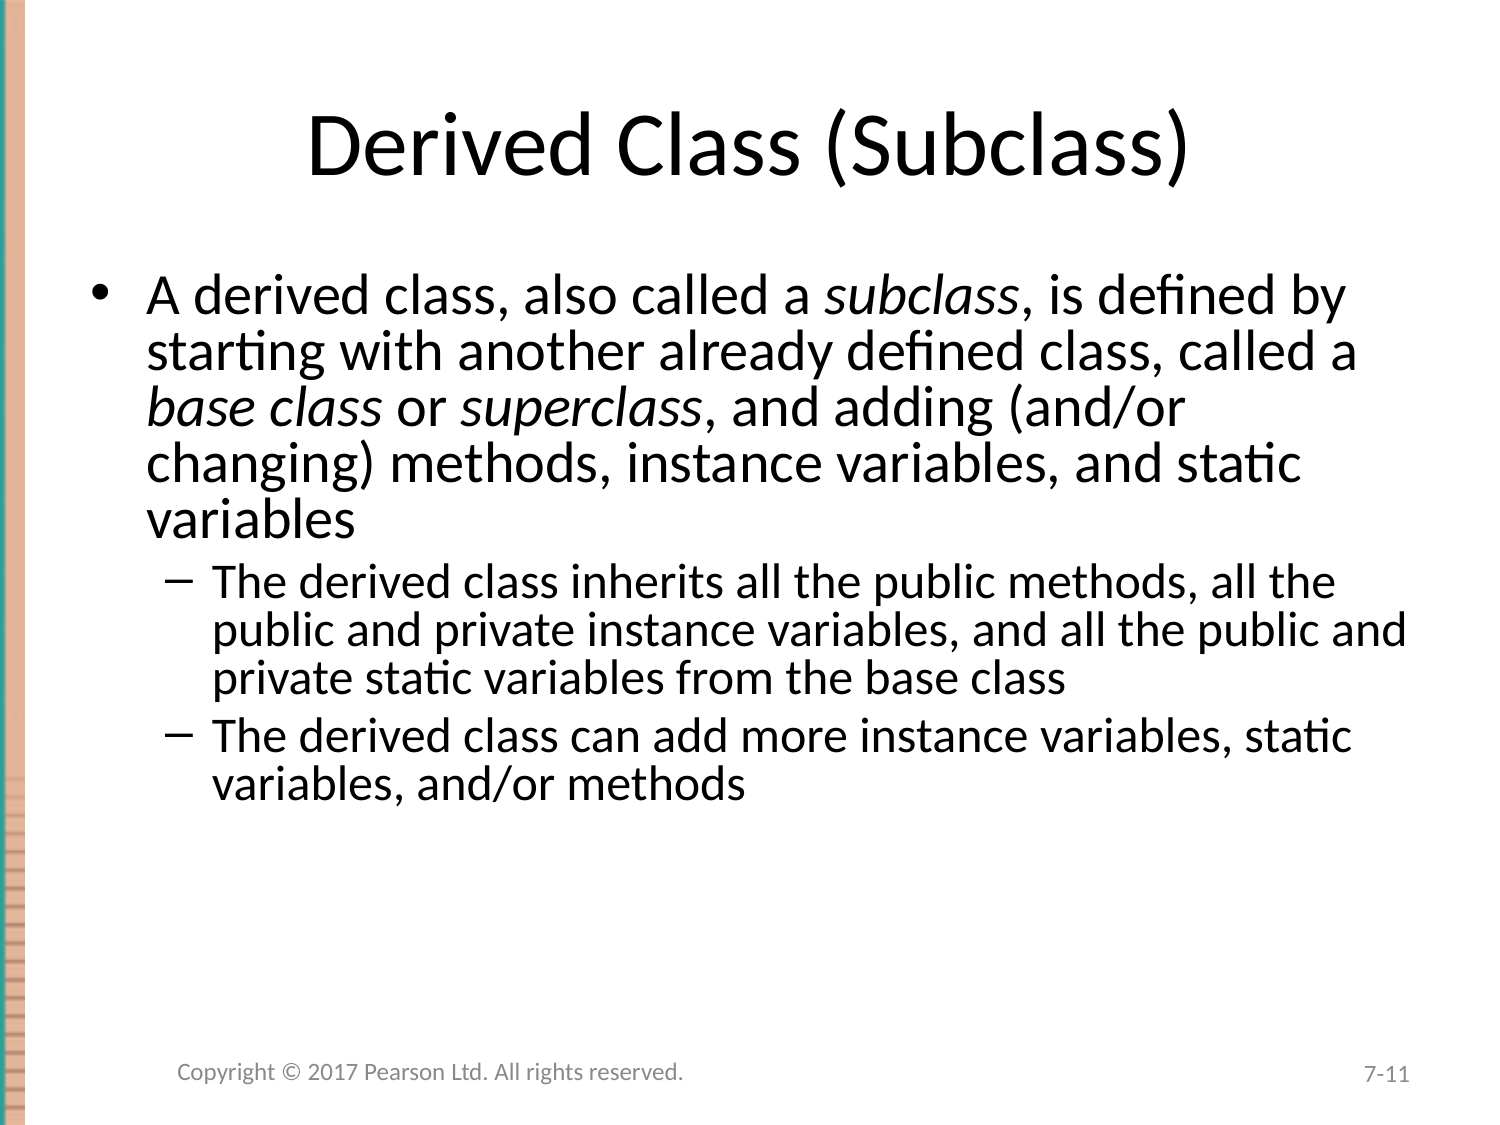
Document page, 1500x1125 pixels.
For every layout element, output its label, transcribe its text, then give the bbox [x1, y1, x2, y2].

footer Copyright © 2017 Pearson Ltd. All rights reserved. [75, 1040, 788, 1100]
title Derived Class (Subclass) [75, 45, 1425, 233]
list A derived class, also called a subclass, is defined by starting with another already defined class, called a base class or superclass, and adding (and/or changing) methods, instance variables, and static variables The derived class inherits all the public methods, all the public and private instance variables, and all the public and private static variables from the base class The derived class can add more instance variables, static variables, and/or methods [75, 262, 1425, 1005]
slide_number 7-11 [1074, 1042, 1425, 1103]
picture [0, 0, 25, 1125]
